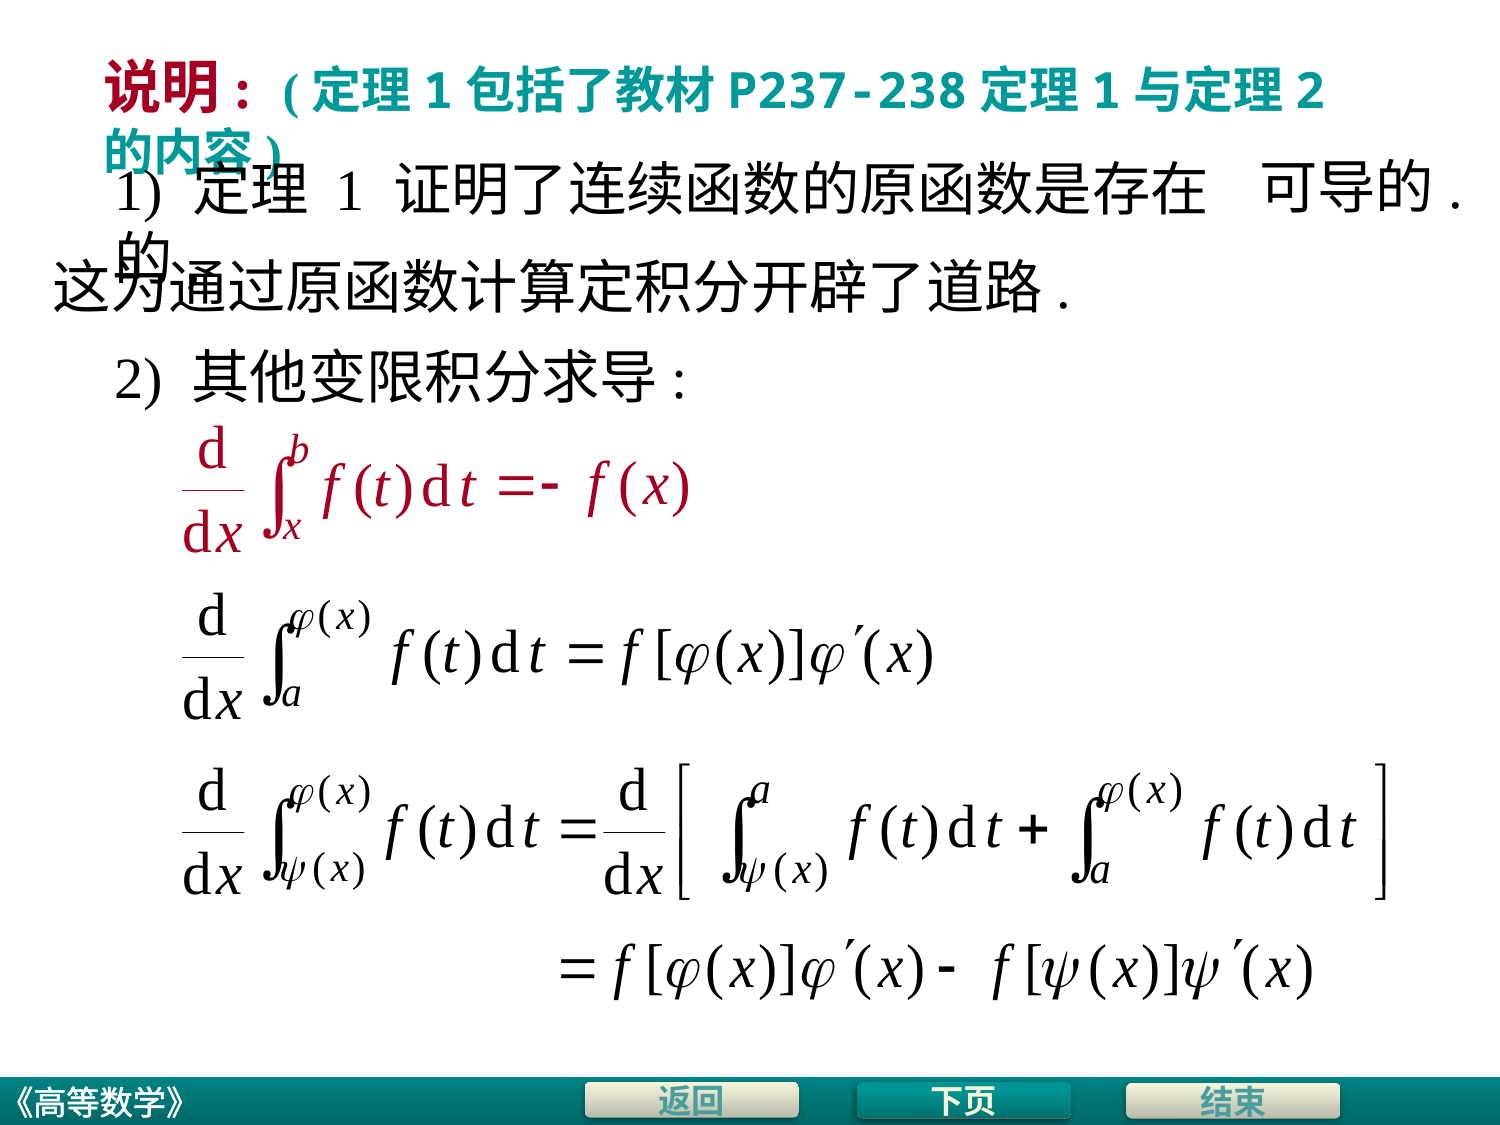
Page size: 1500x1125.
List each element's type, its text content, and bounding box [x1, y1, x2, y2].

text_box 可导的. [1244, 142, 1483, 228]
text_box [560, 621, 938, 691]
text_box 下页 [857, 1082, 1072, 1118]
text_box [551, 759, 1401, 912]
text_box 1) 定理 1 证明了连续函数的原函数是存在的, [99, 144, 1275, 300]
text_box 2) 其他变限积分求导: [99, 332, 763, 418]
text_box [489, 454, 695, 523]
title 说明: (定理1包括了教材P237-238定理1与定理2的内容) [88, 42, 1376, 143]
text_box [178, 584, 550, 737]
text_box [178, 759, 546, 912]
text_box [178, 417, 481, 570]
text_box 这为通过原函数计算定积分开辟了道路. [37, 242, 1164, 328]
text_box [551, 936, 1317, 1006]
